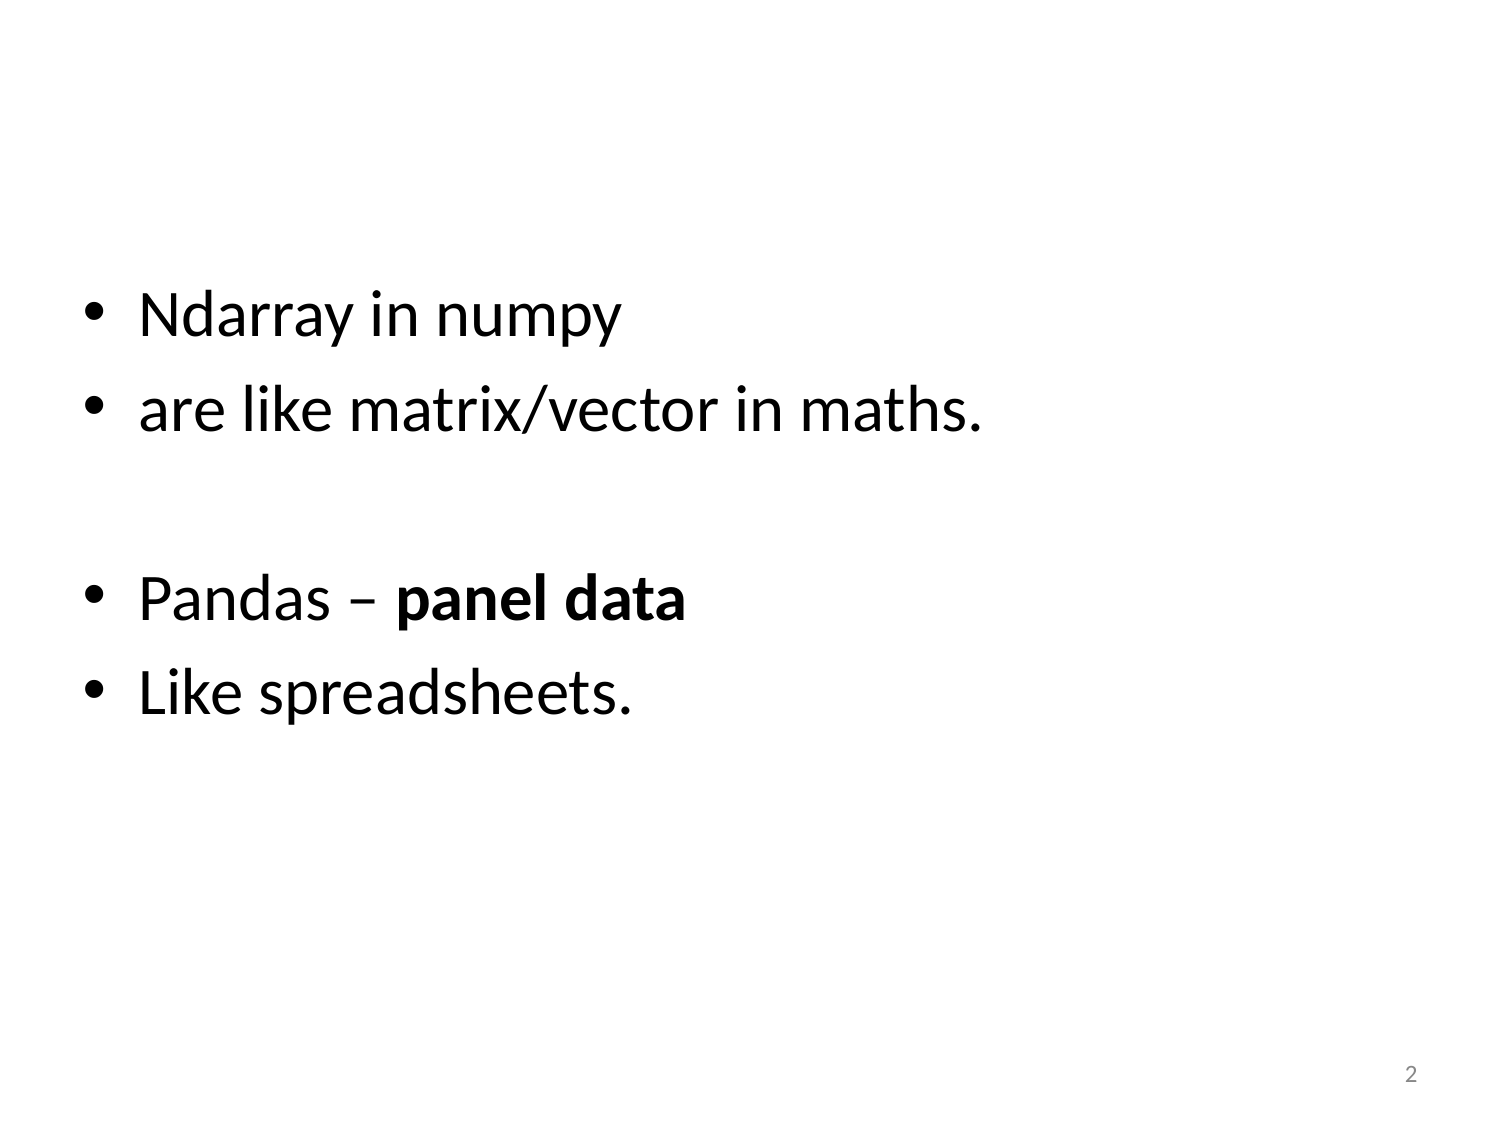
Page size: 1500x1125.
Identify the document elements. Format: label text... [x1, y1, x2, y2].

list Ndarray in numpy are like matrix/vector in maths. Pandas – panel data Like spreadsheets. [74, 261, 1426, 1006]
slide_number 2 [1394, 1051, 1426, 1094]
